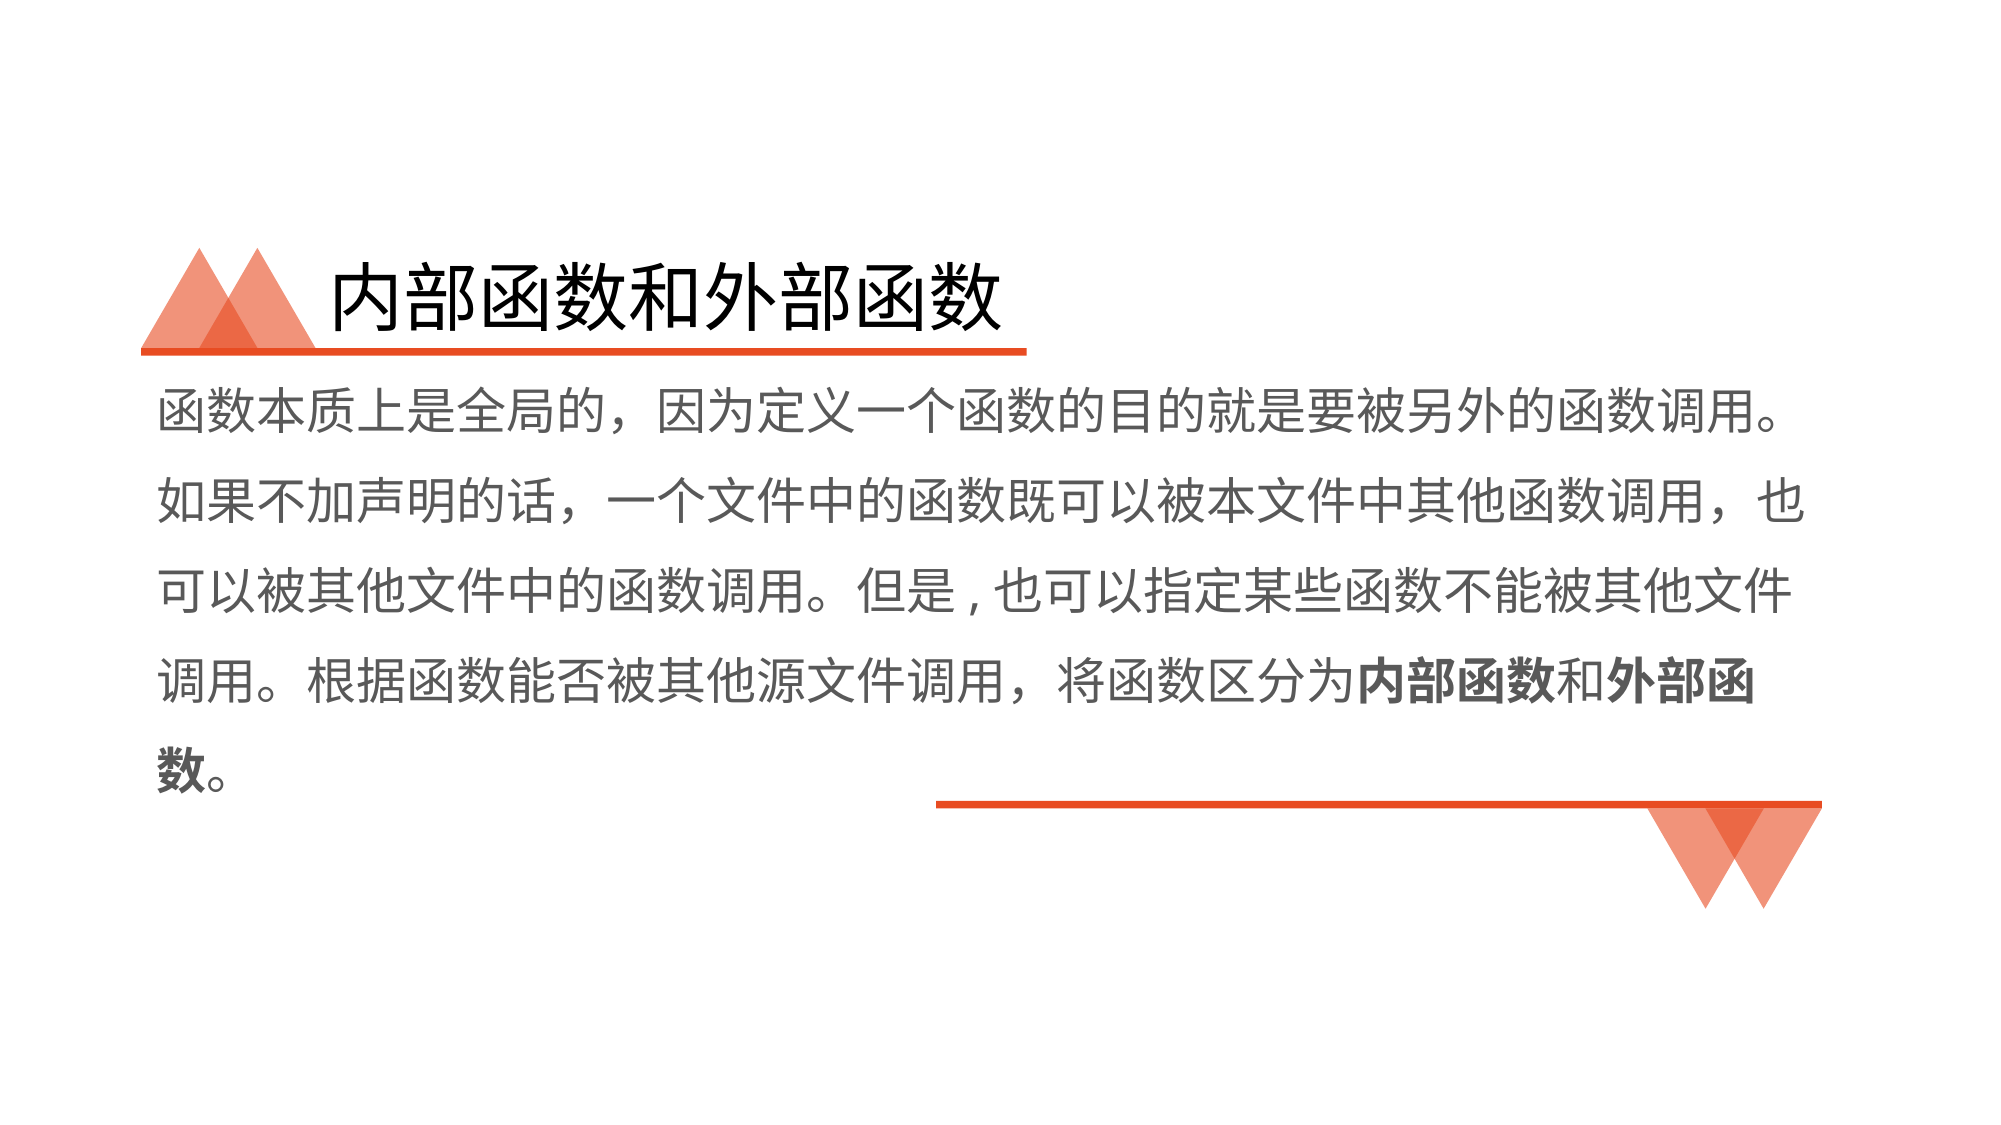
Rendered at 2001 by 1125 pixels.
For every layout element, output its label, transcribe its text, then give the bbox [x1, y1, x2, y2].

list 函数本质上是全局的，因为定义一个函数的目的就是要被另外的函数调用。如果不加声明的话，一个文件中的函数既可以被本文件中其他函数调用，也可以被其他文件中的函数调用。但是,也可以指定某些函数不能被其他文件调用。根据函数能否被其他源文件调用，将函数区分为内部函数和外部函数。 [140, 314, 1823, 834]
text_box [936, 800, 1822, 909]
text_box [141, 247, 1027, 356]
title 内部函数和外部函数 [313, 242, 1443, 314]
